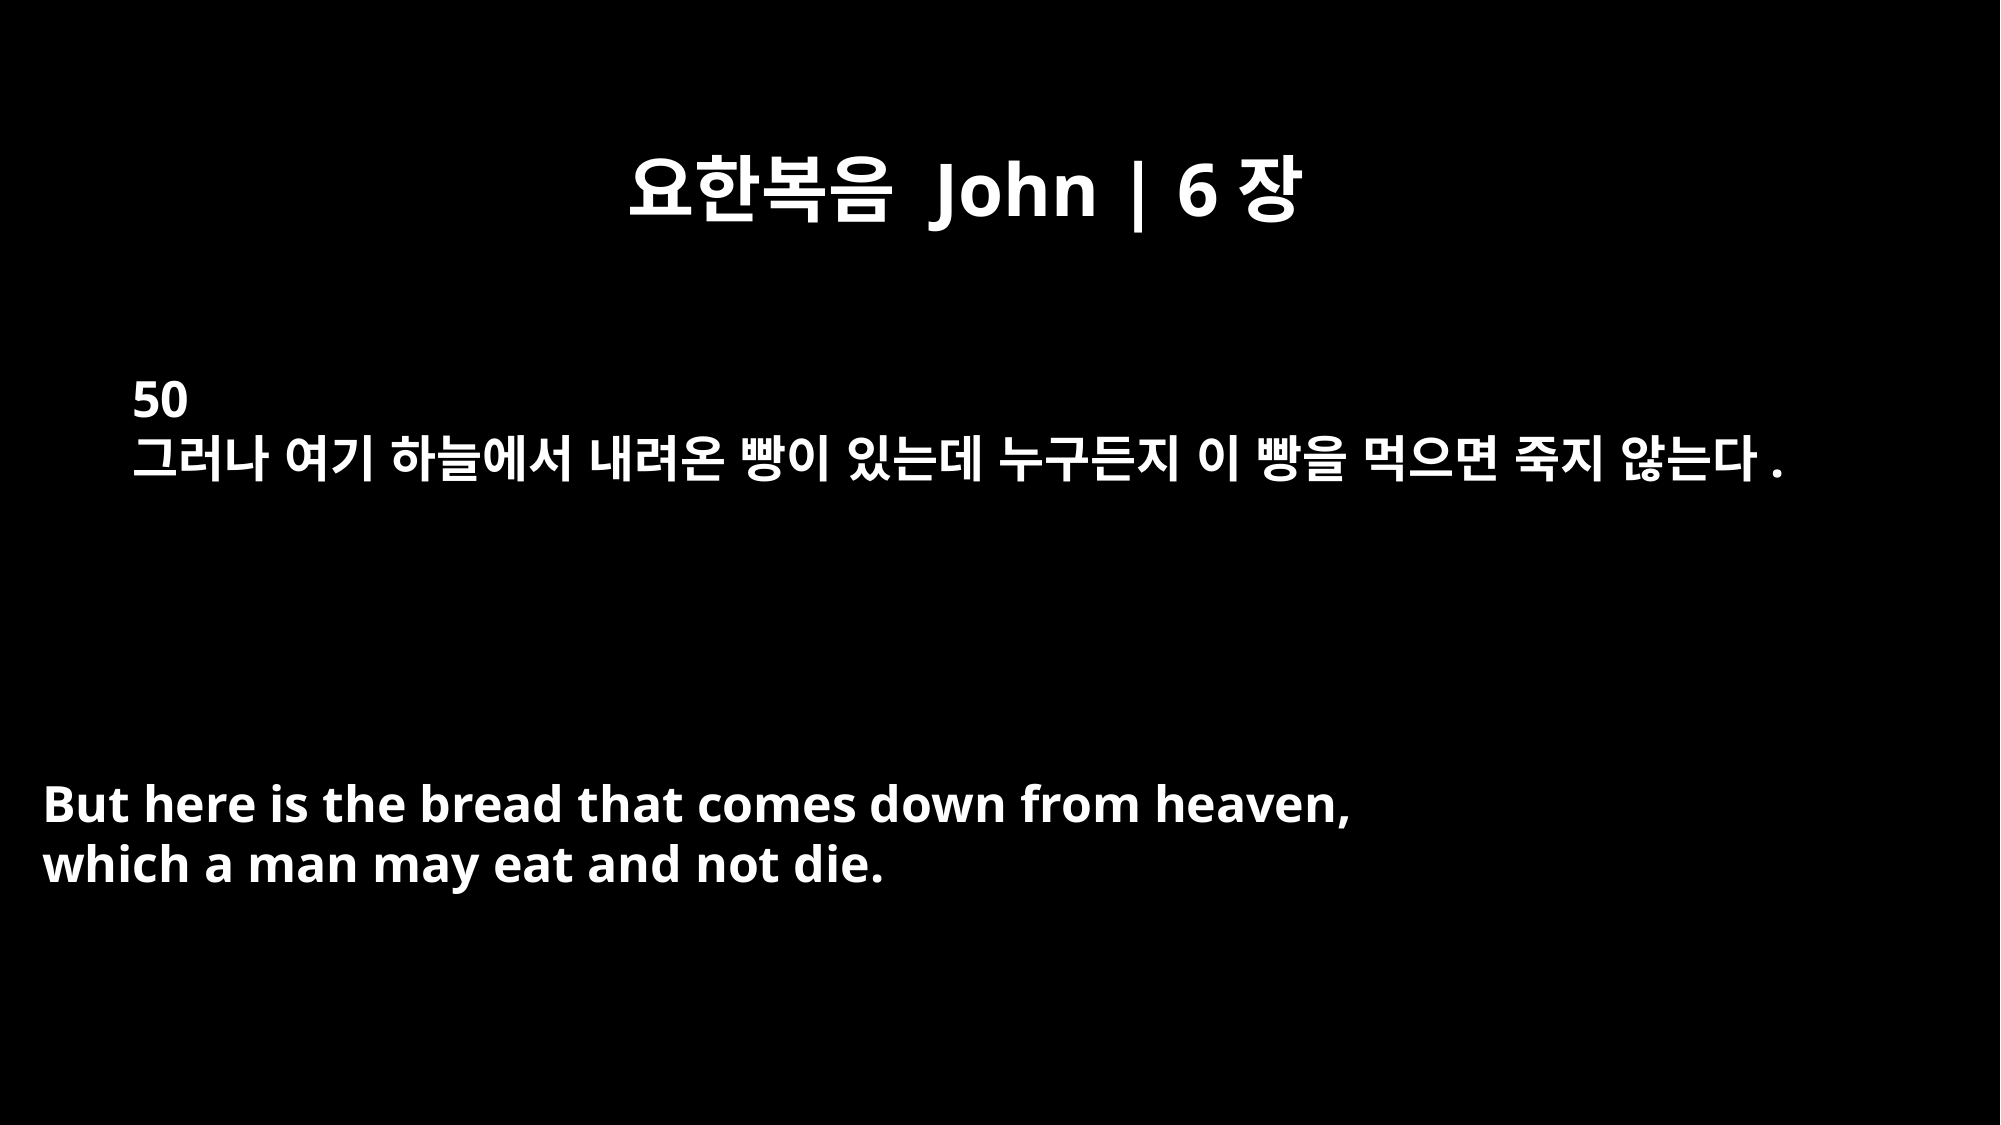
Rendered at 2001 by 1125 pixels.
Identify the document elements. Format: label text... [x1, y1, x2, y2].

text_box 50 그러나 여기 하늘에서 내려온 빵이 있는데 누구든지 이 빵을 먹으면 죽지 않는다. [117, 359, 1800, 495]
text_box 요한복음 John | 6장 [612, 136, 1320, 239]
text_box But here is the bread that comes down from heaven, which a man may eat and not die. [27, 764, 1367, 900]
